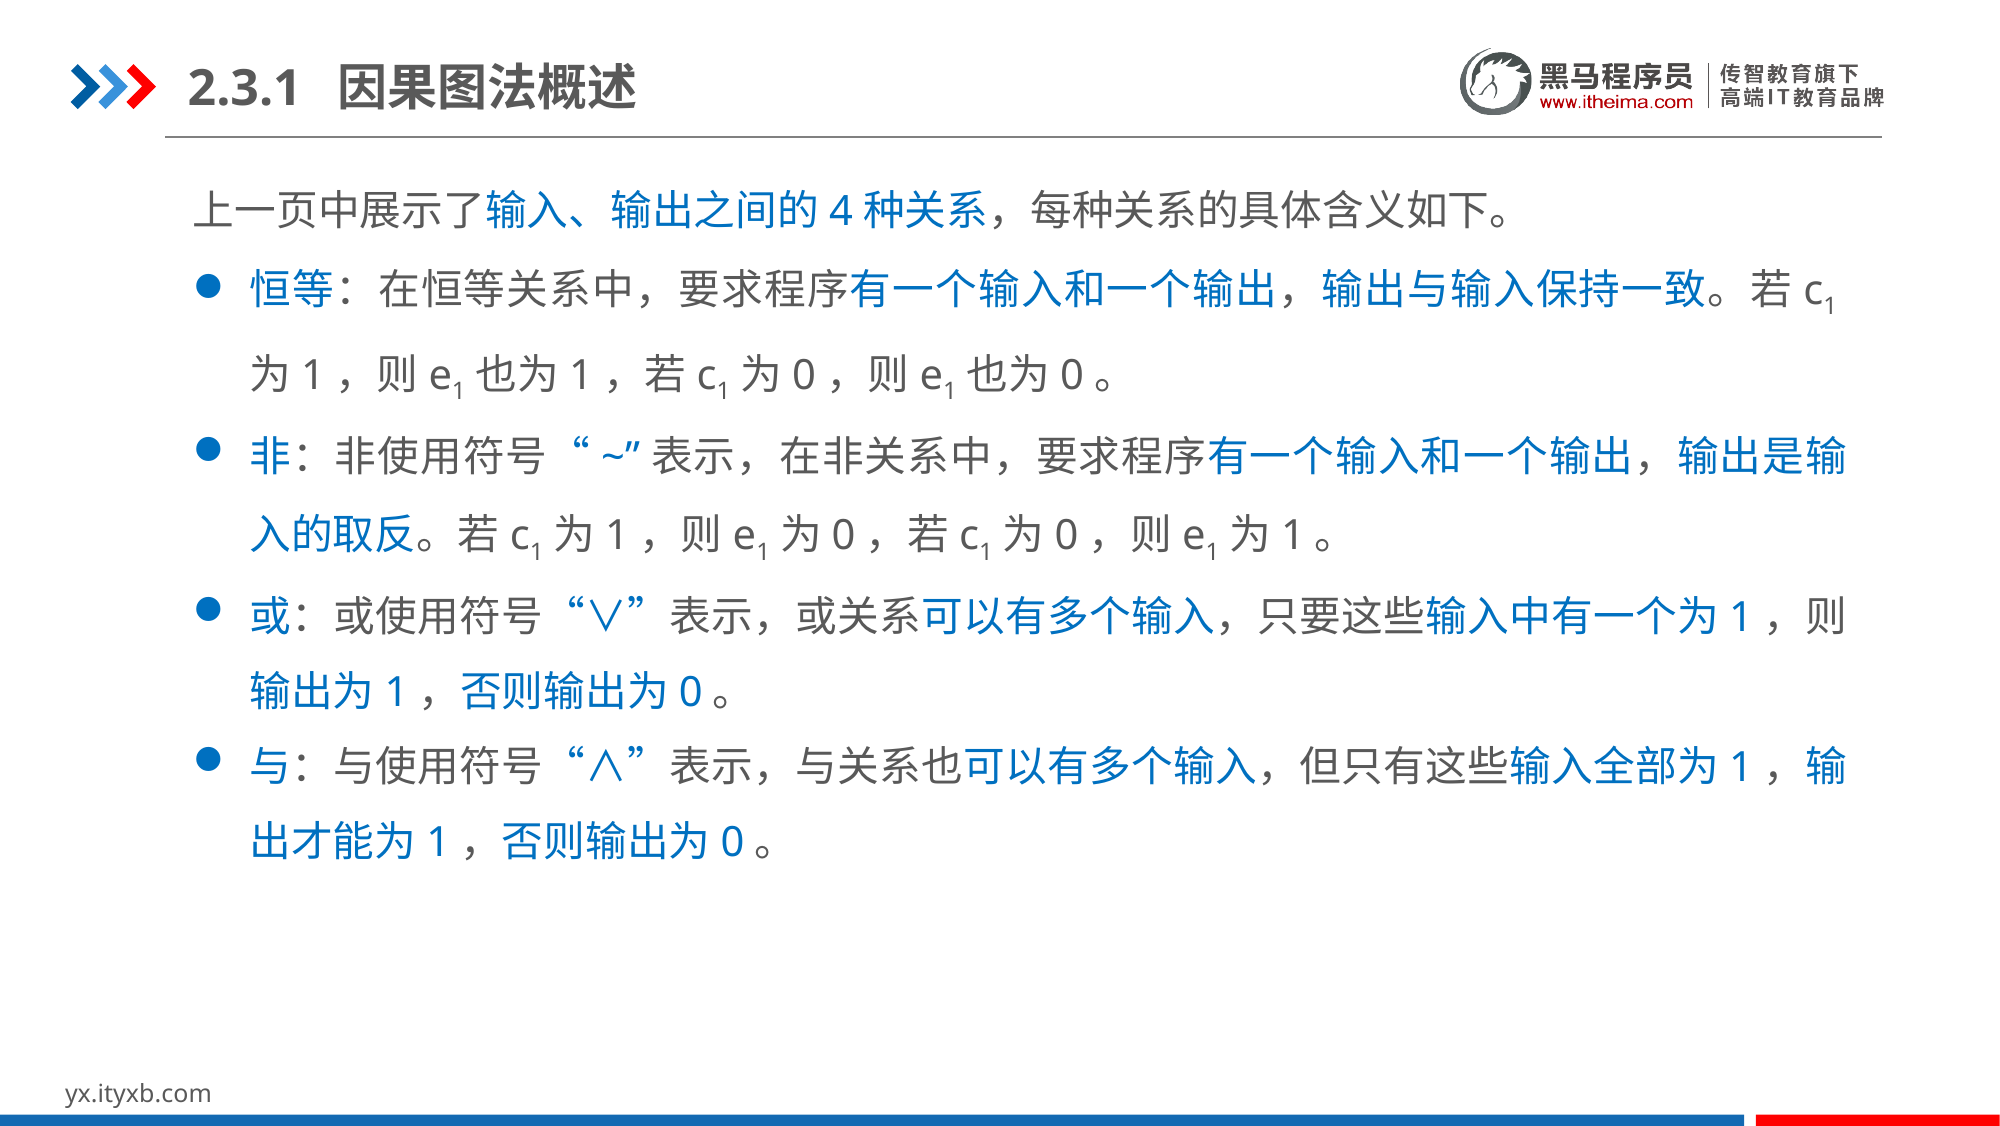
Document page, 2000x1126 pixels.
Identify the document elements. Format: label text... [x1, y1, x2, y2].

text_box 2.3.1 因果图法概述 [187, 43, 827, 127]
picture [1460, 48, 1887, 115]
text_box 上一页中展示了输入、输出之间的4种关系，每种关系的具体含义如下。 恒等：在恒等关系中，要求程序有一个输入和一个输出，输出与输入保持一致。若c1为1，则e1也为1，若c1为0，则e1也为0。 非：非使用符号“~”表示，在非关系中，要求程序有一个输入和一个输出，输出是输入的取反。若c1为1，则e1为0，若c1为0，则e1为1。 或：或使用符号“∨”表示，或关系可以有多个输入，只要这些输入中有一个为1，则输出为1，否则输出为0。 与：与使用符号“∧”表示，与关系也可以有多个输入，但只有这些输入全部为1，输出才能为1，否则输出为0。 [172, 149, 1867, 875]
